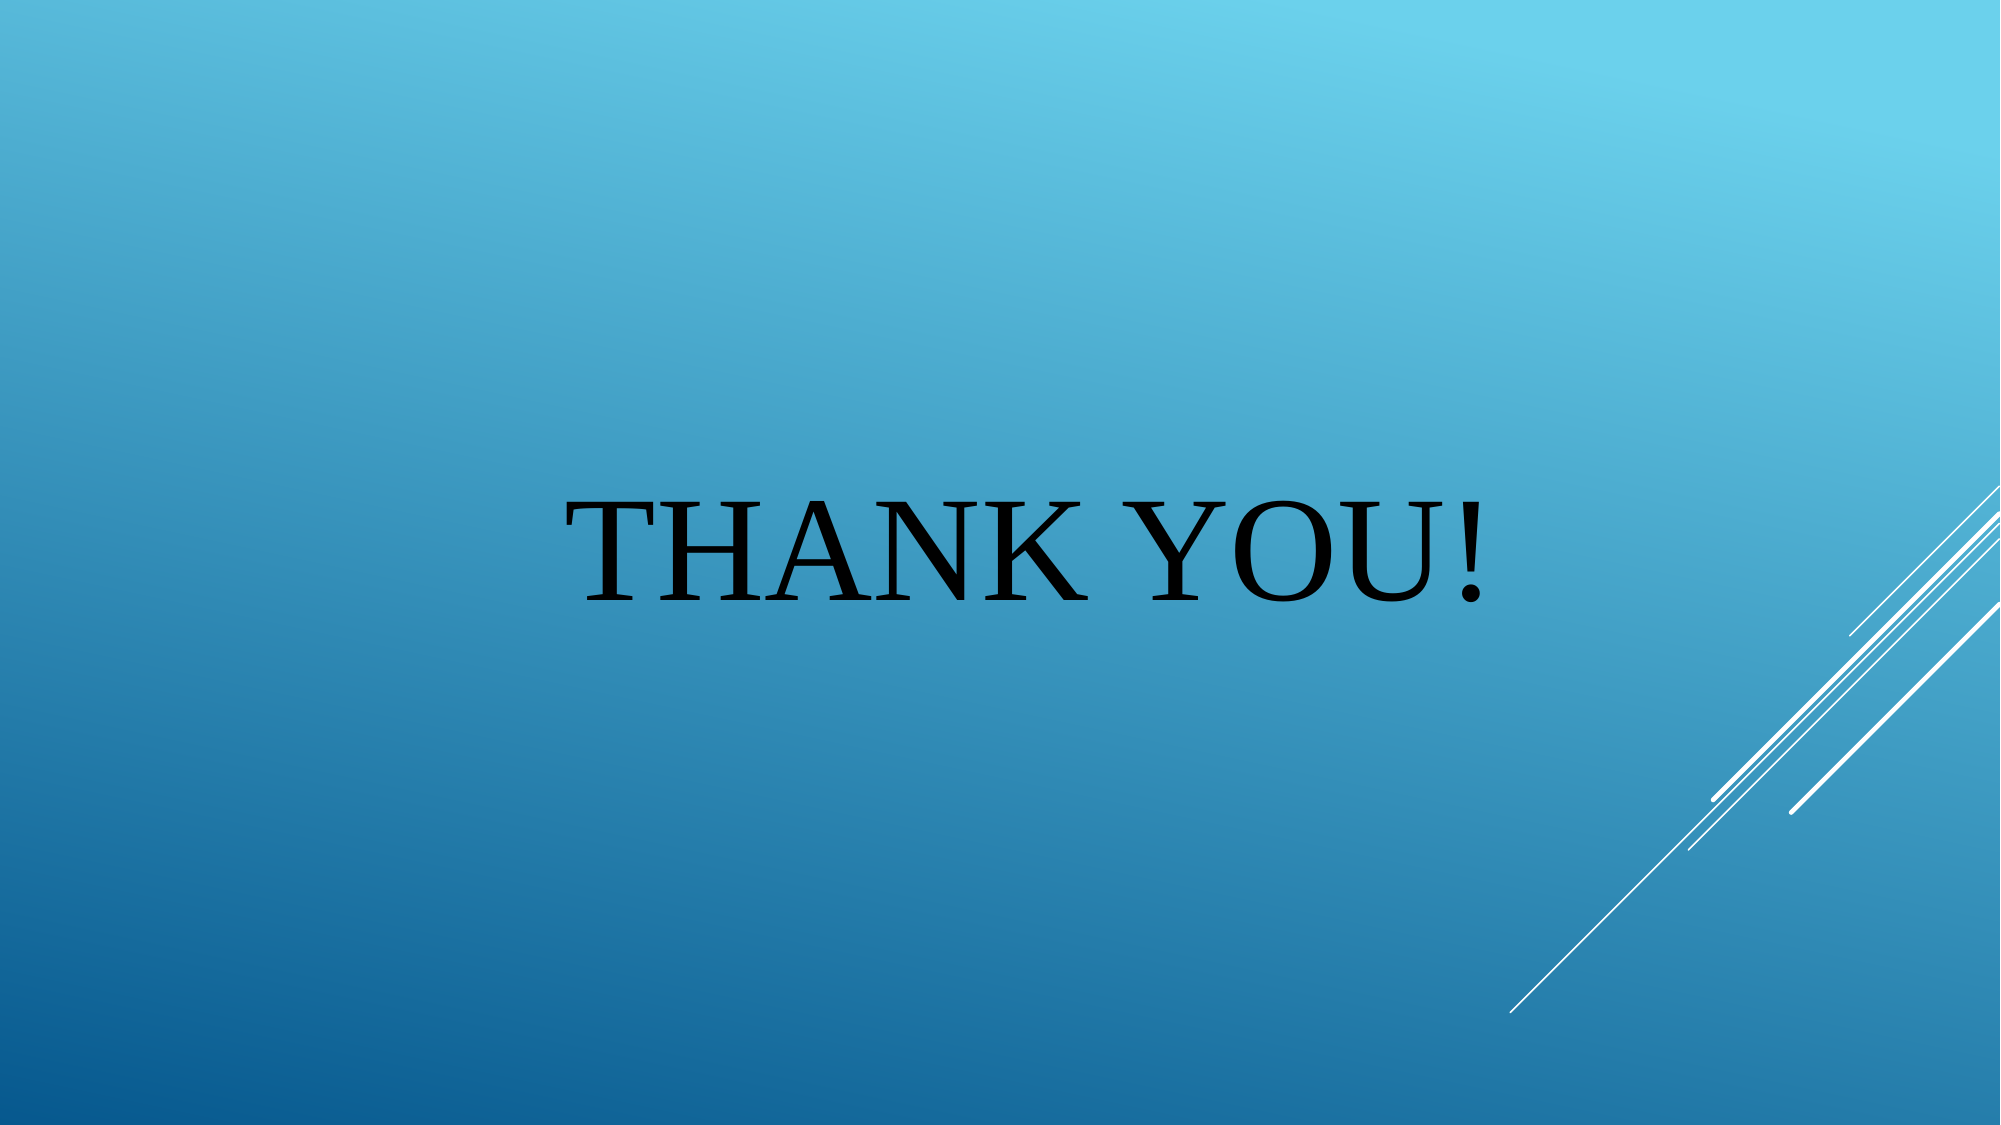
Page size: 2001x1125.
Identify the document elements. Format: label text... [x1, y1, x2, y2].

list THANK YOU! [287, 375, 1513, 706]
